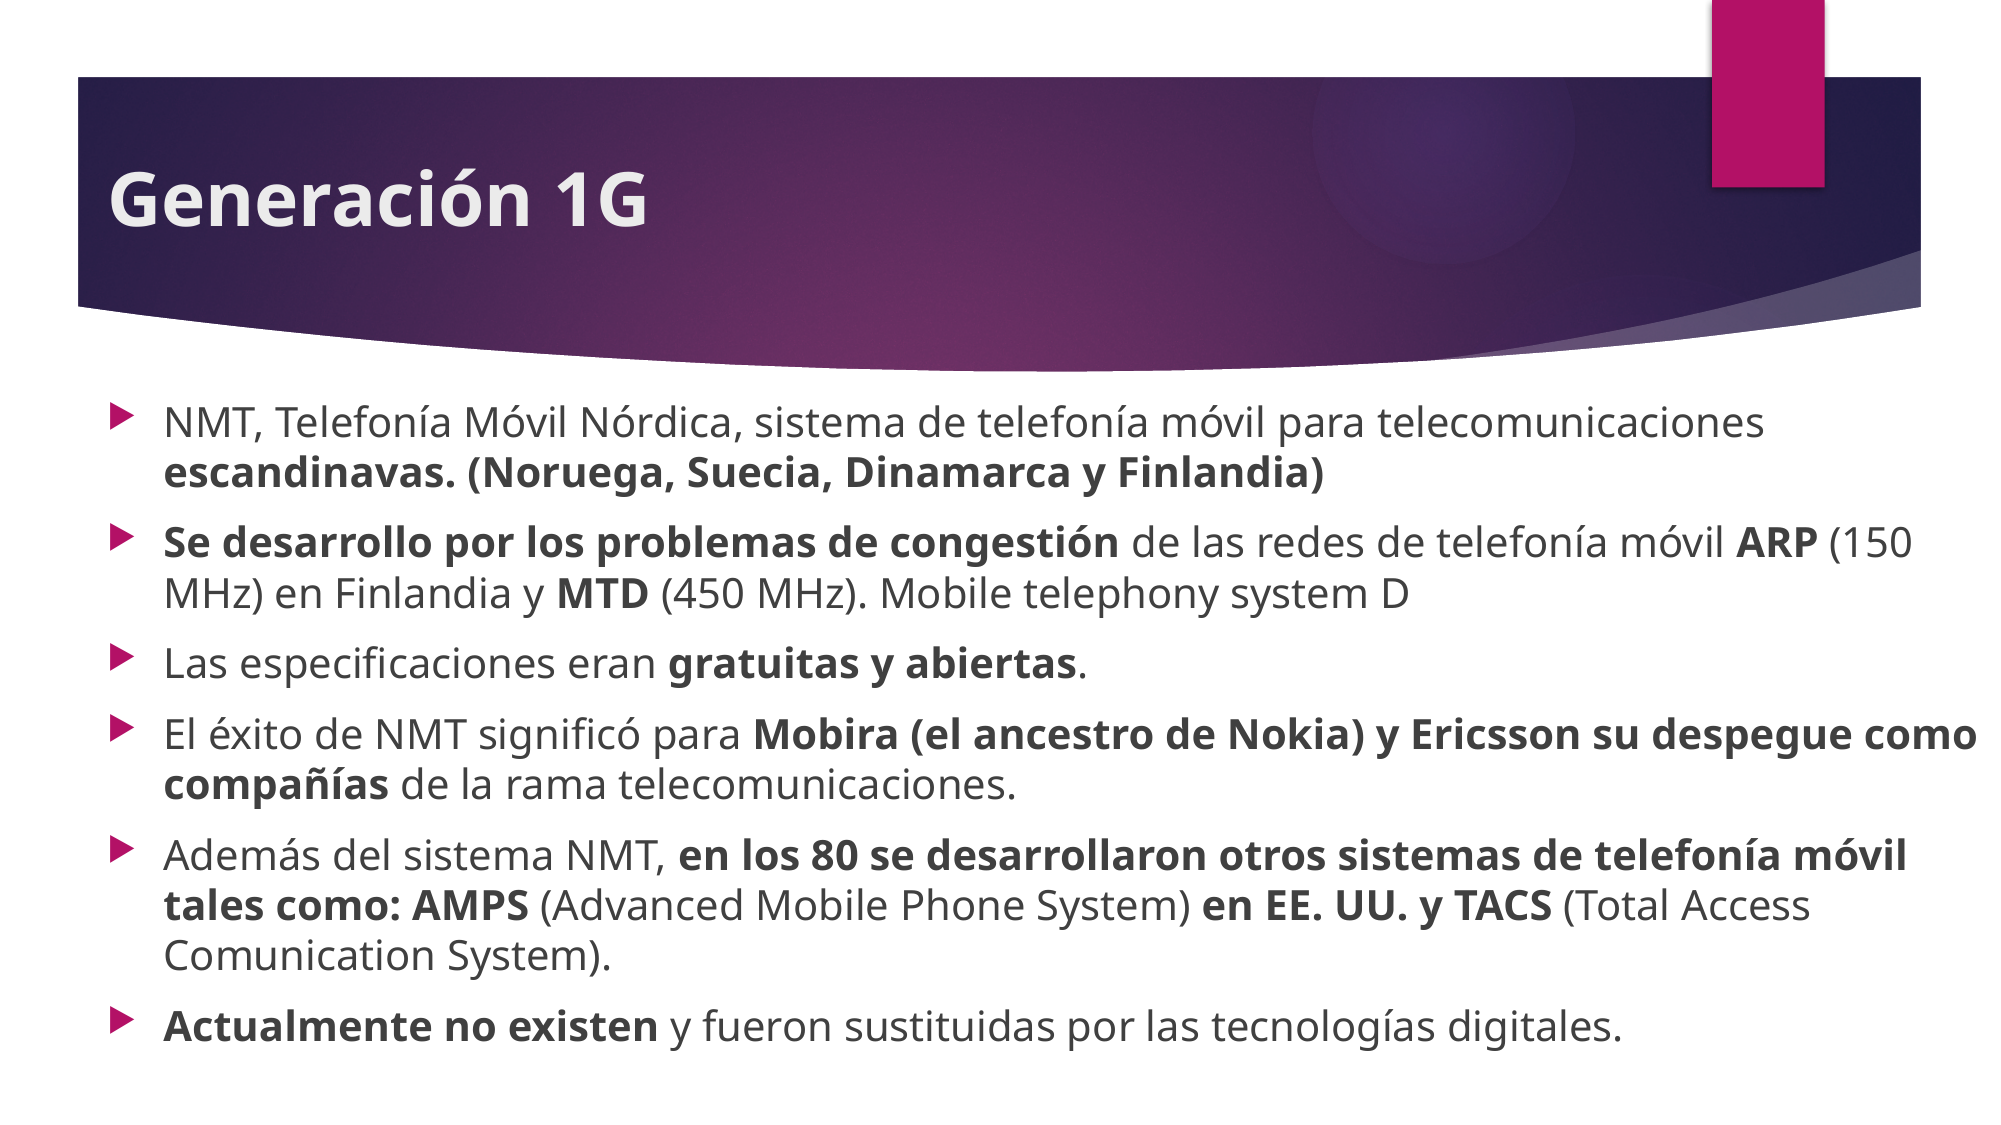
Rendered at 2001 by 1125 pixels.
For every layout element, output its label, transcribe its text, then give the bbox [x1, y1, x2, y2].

list NMT, Telefonía Móvil Nórdica, sistema de telefonía móvil para telecomunicaciones escandinavas. (Noruega, Suecia, Dinamarca y Finlandia) Se desarrollo por los problemas de congestión de las redes de telefonía móvil ARP (150 MHz) en Finlandia y MTD (450 MHz). Mobile telephony system D Las especificaciones eran gratuitas y abiertas. El éxito de NMT significó para Mobira (el ancestro de Nokia) y Ericsson su despegue como compañías de la rama telecomunicaciones. Además del sistema NMT, en los 80 se desarrollaron otros sistemas de telefonía móvil tales como: AMPS (Advanced Mobile Phone System) en EE. UU. y TACS (Total Access Comunication System). Actualmente no existen y fueron sustituidas por las tecnologías digitales. [92, 387, 2000, 1074]
title Generación 1G [92, 87, 1818, 306]
